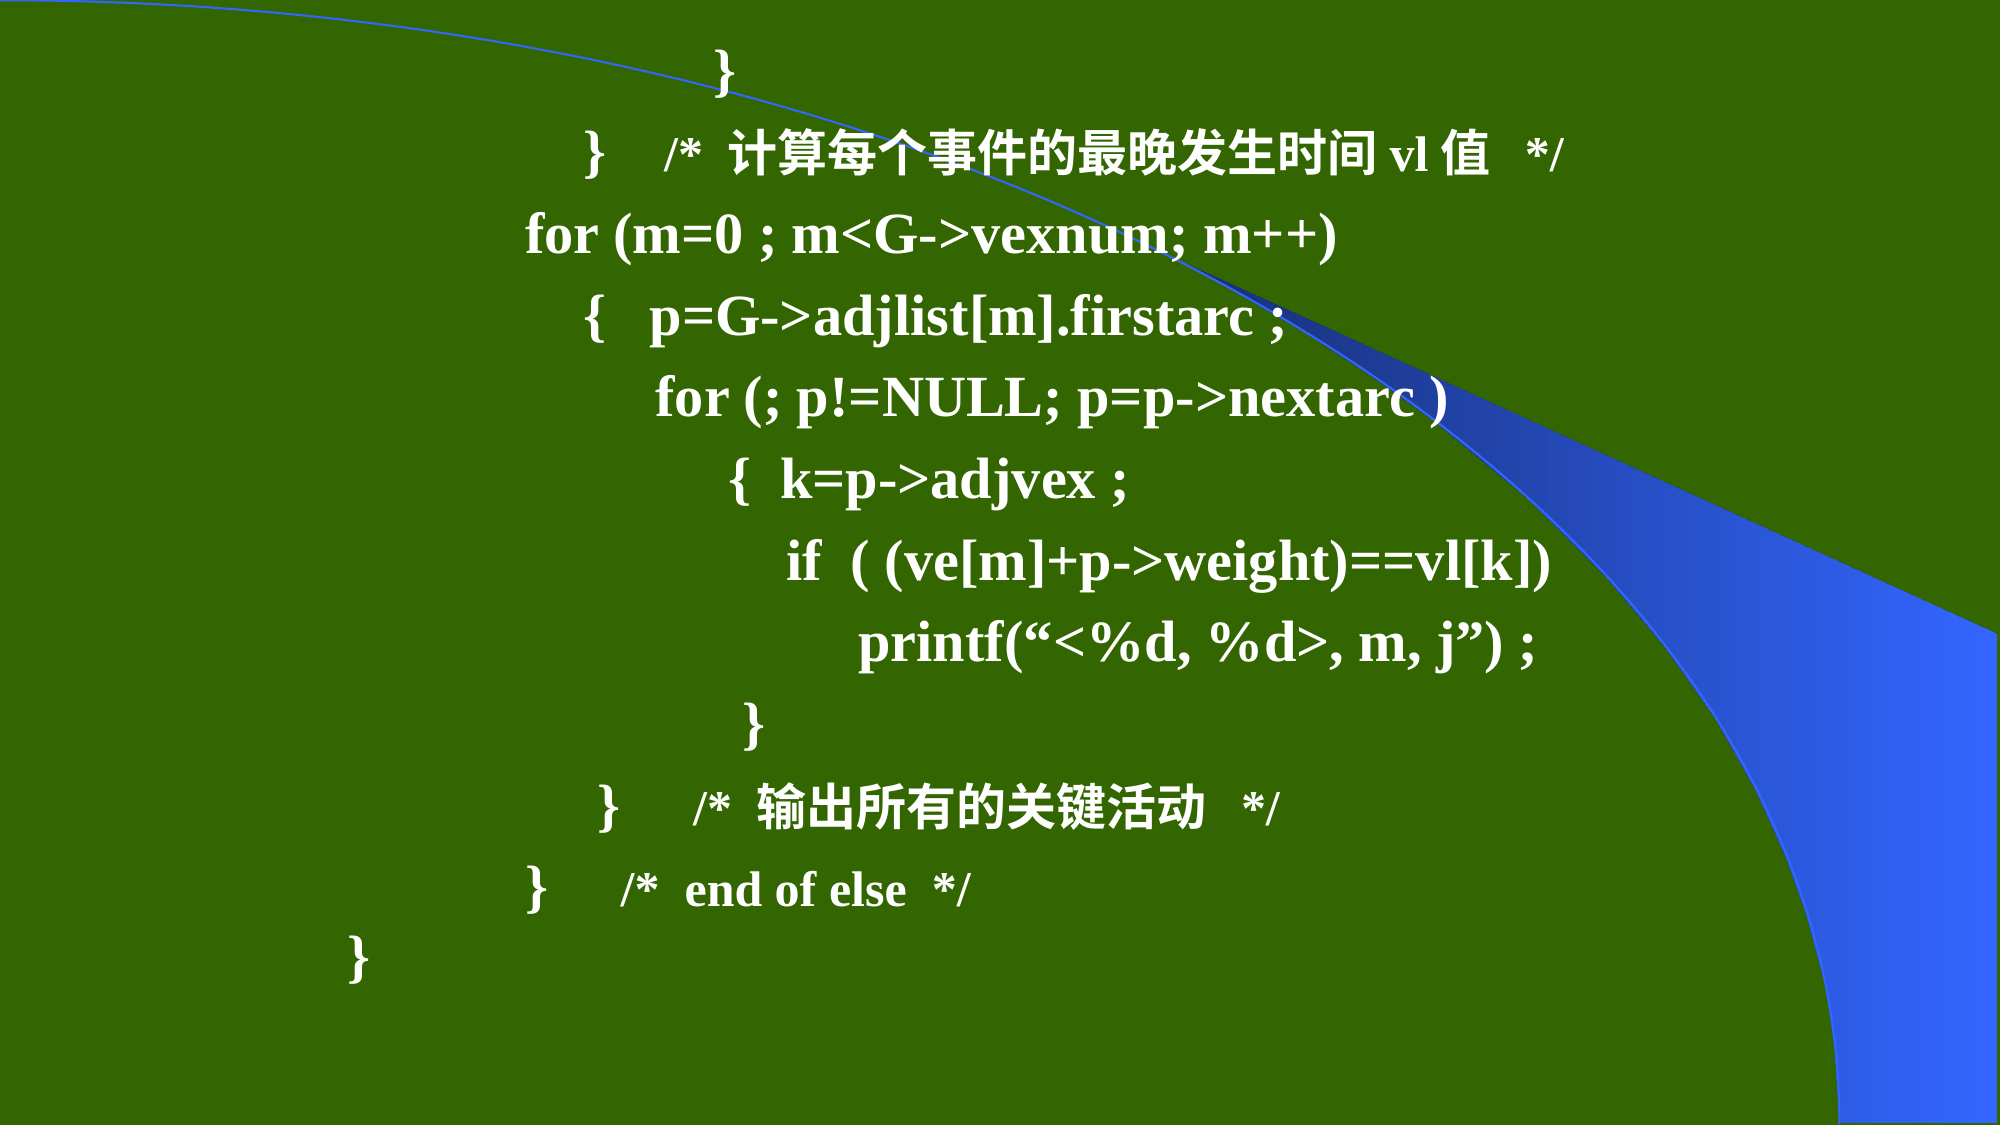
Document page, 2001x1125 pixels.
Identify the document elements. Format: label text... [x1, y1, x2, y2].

text_box } } /* 计算每个事件的最晚发生时间vl值 */ for (m=0 ; m<G->vexnum; m++) { p=G->adjlist[m].firstarc ; for (; p!=NULL; p=p->nextarc ) { k=p->adjvex ; if ( (ve[m]+p->weight)==vl[k]) printf(“<%d, %d>, m, j”) ; } } /* 输出所有的关键活动 */ } /* end of else */ } [274, 24, 1721, 1035]
